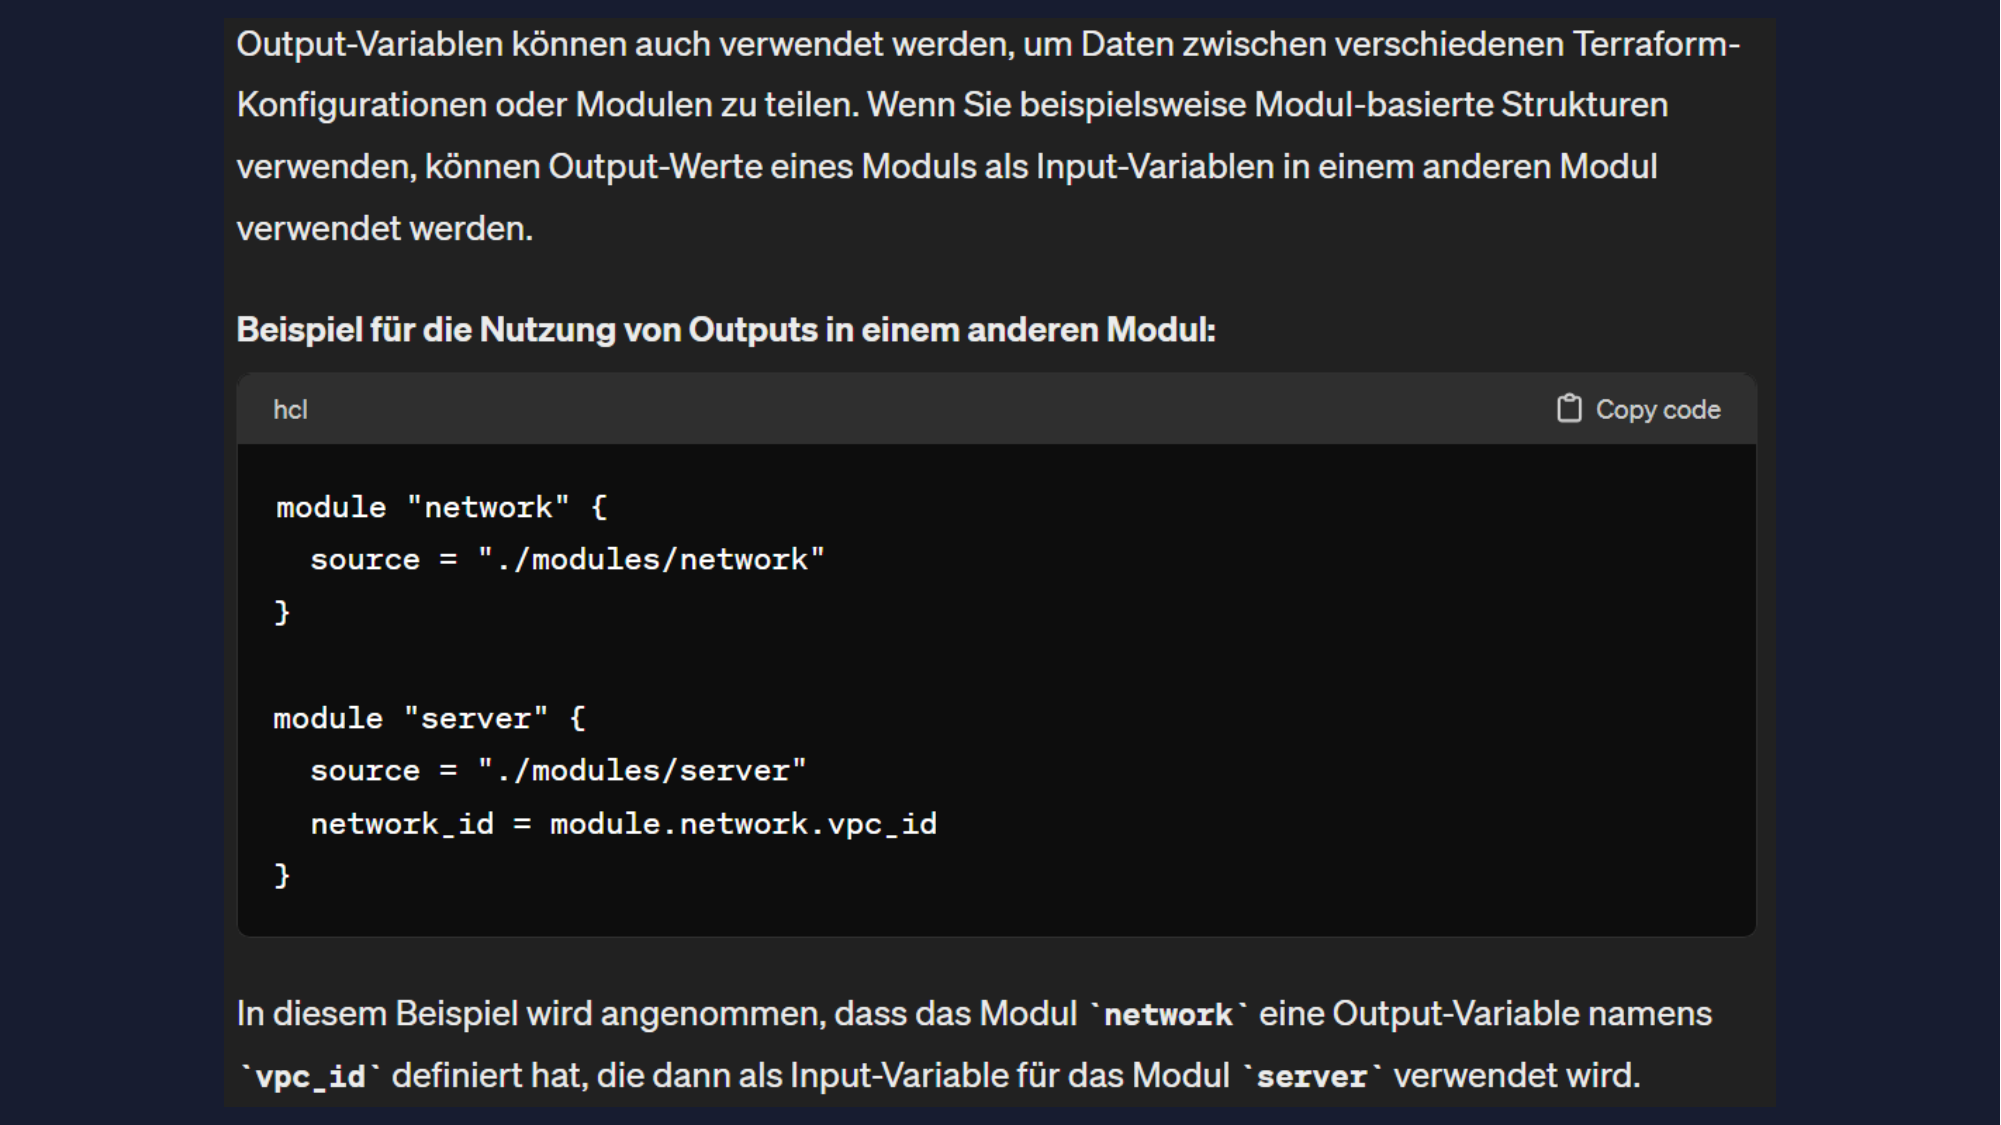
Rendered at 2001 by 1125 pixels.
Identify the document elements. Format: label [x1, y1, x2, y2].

picture [224, 18, 1776, 1107]
